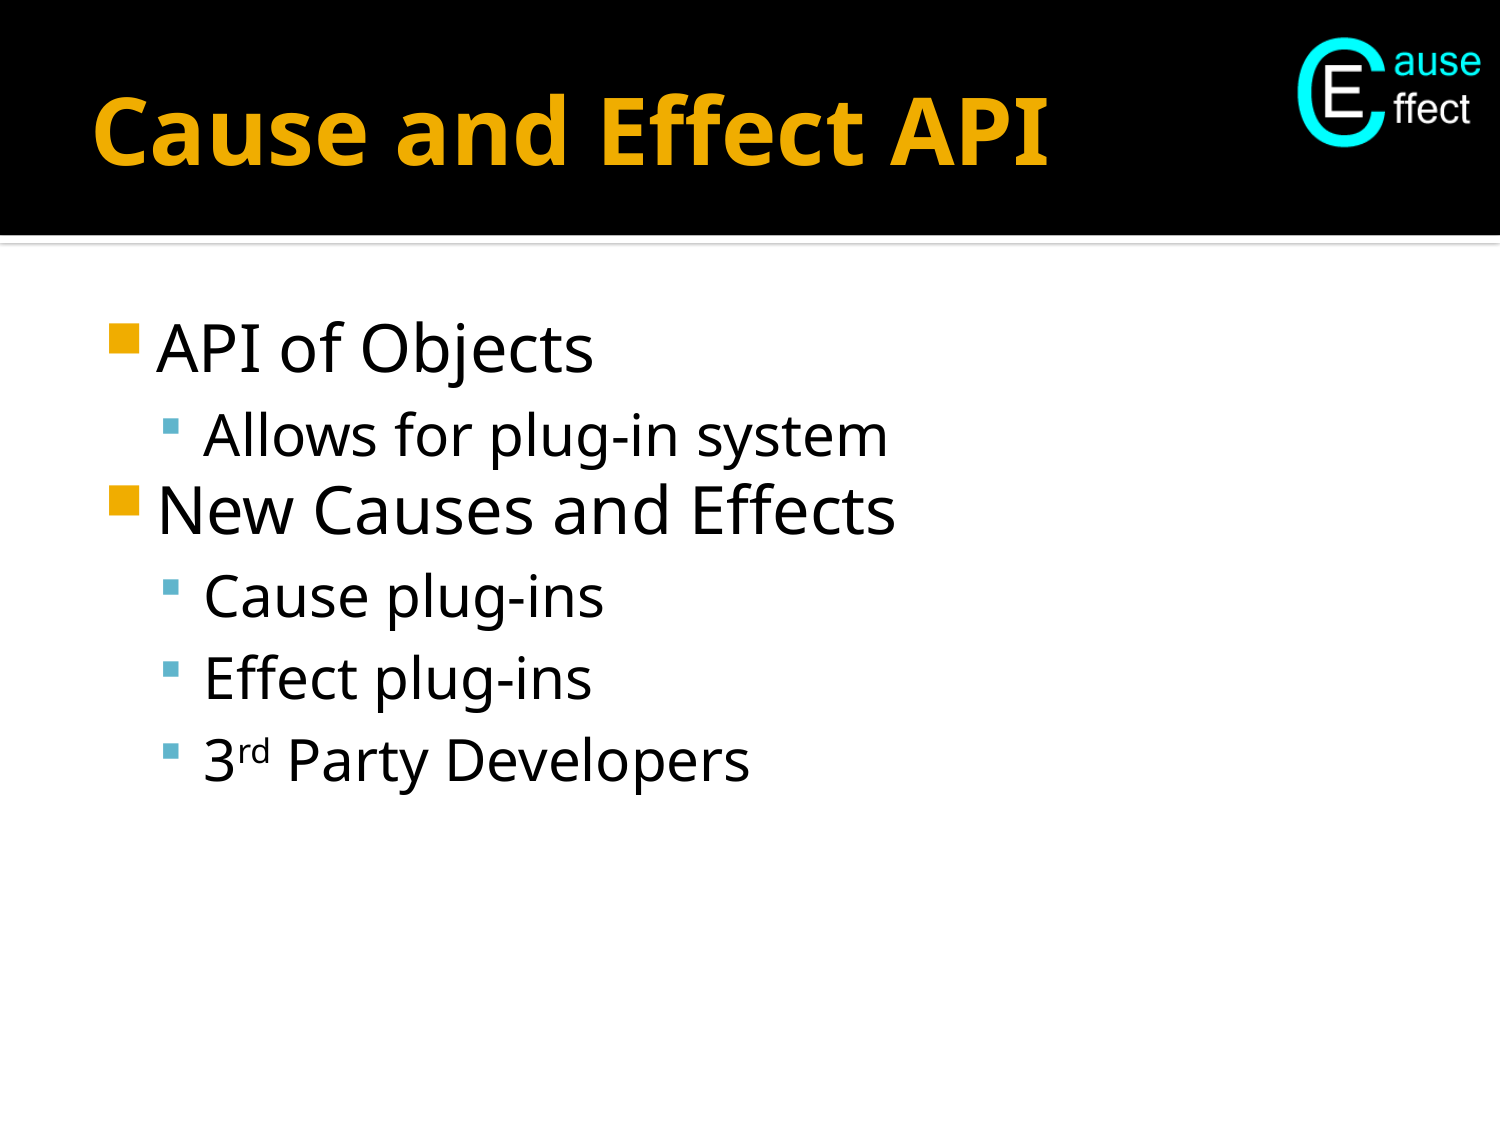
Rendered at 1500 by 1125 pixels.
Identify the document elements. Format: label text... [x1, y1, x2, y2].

title Cause and Effect API [75, 25, 1425, 231]
list API of Objects Allows for plug-in system New Causes and Effects Cause plug-ins Effect plug-ins 3rd Party Developers [75, 291, 1425, 1050]
picture [1287, 24, 1500, 163]
